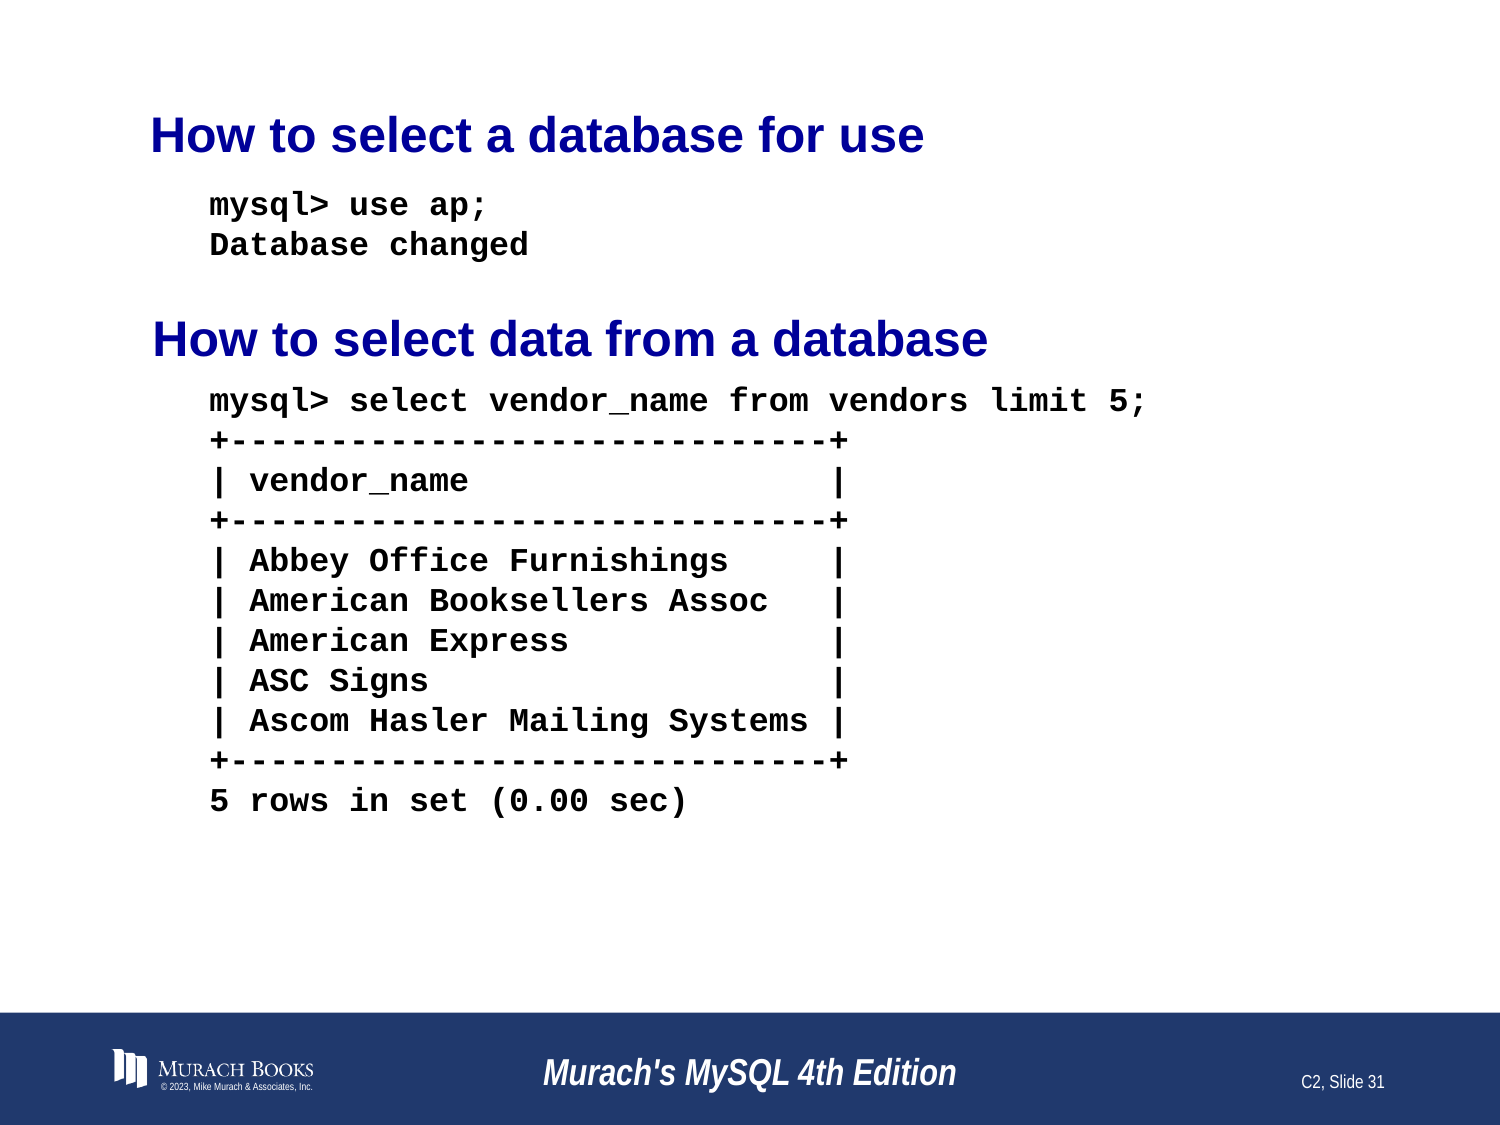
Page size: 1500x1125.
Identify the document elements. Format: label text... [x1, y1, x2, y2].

footer © 2023, Mike Murach & Associates, Inc. [12, 1025, 450, 1100]
list mysql> use ap; Database changed How to select data from a database mysql> select vendor_name from vendors limit 5; +------------------------------+ | vendor_name | +------------------------------+ | Abbey Office Furnishings | | American Booksellers Assoc | | American Express | | ASC Signs | | Ascom Hasler Mailing Systems | +------------------------------+ 5 rows in set (0.00 sec) [137, 174, 1350, 975]
slide_number C2, Slide 31 [1087, 1025, 1400, 1100]
title How to select a database for use [150, 102, 1350, 164]
slide_number Murach's MySQL 4th Edition [450, 1025, 1050, 1100]
